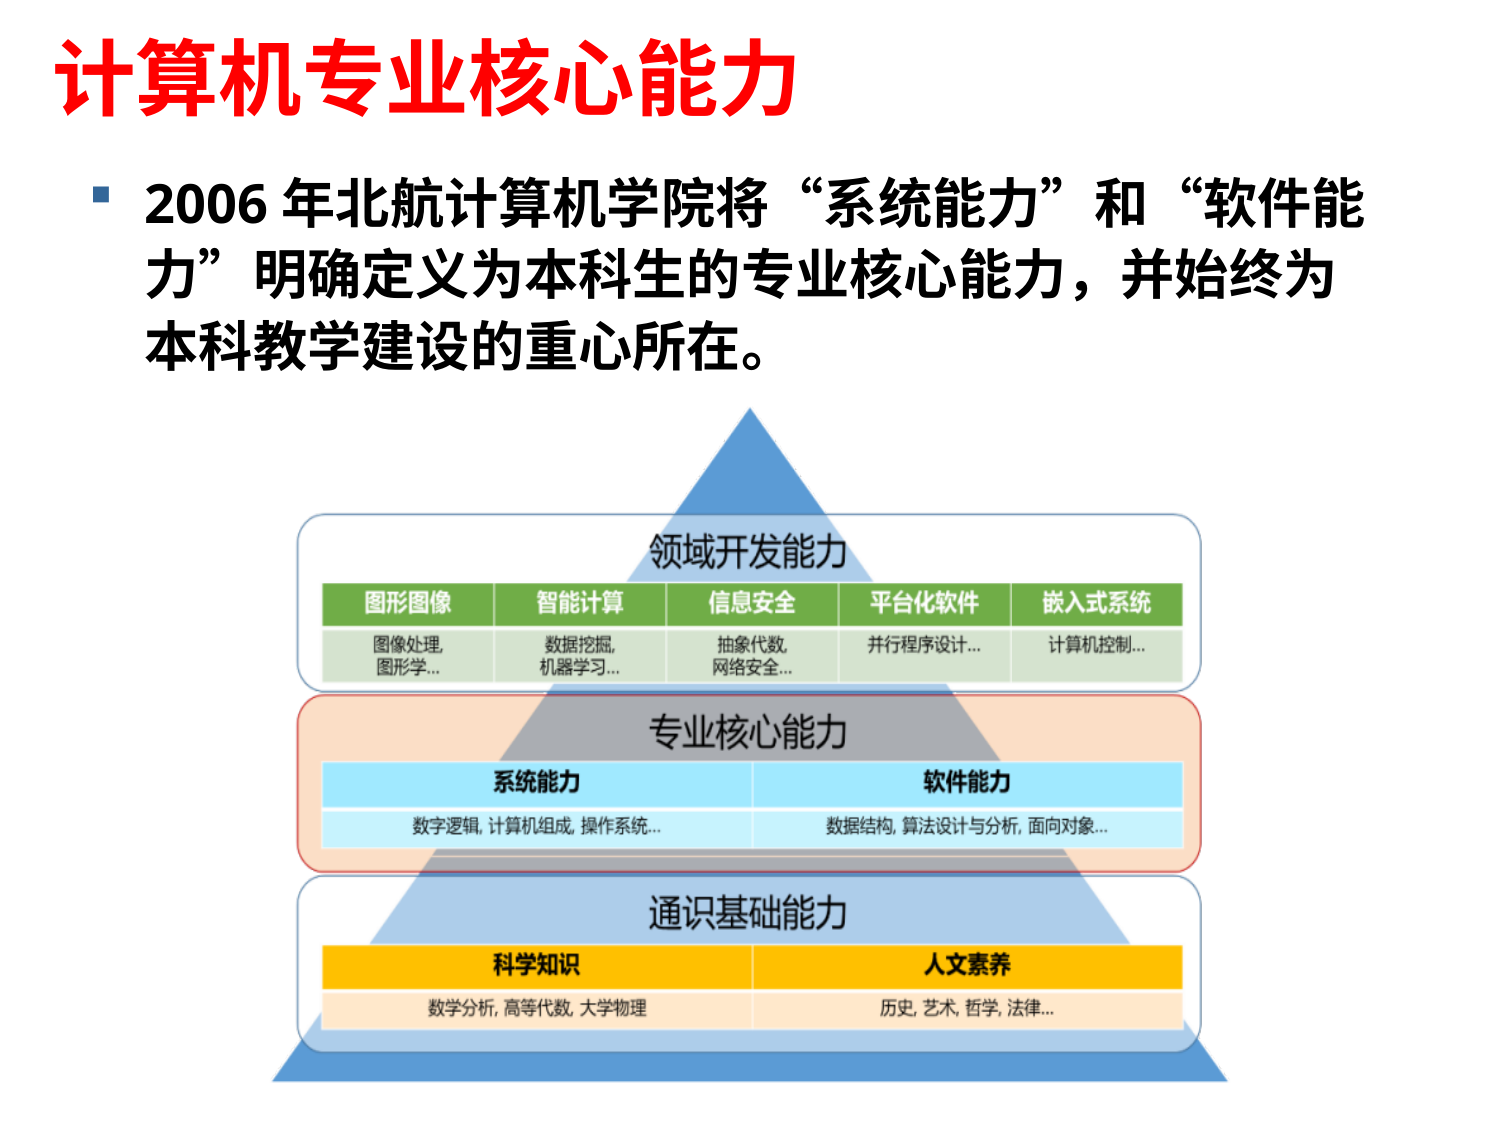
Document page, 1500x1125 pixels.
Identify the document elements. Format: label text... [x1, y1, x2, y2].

title 计算机专业核心能力 [37, 31, 1415, 120]
picture [269, 406, 1231, 1083]
list 2006年北航计算机学院将“系统能力”和“软件能力”明确定义为本科生的专业核心能力，并始终为本科教学建设的重心所在。 [73, 154, 1393, 418]
